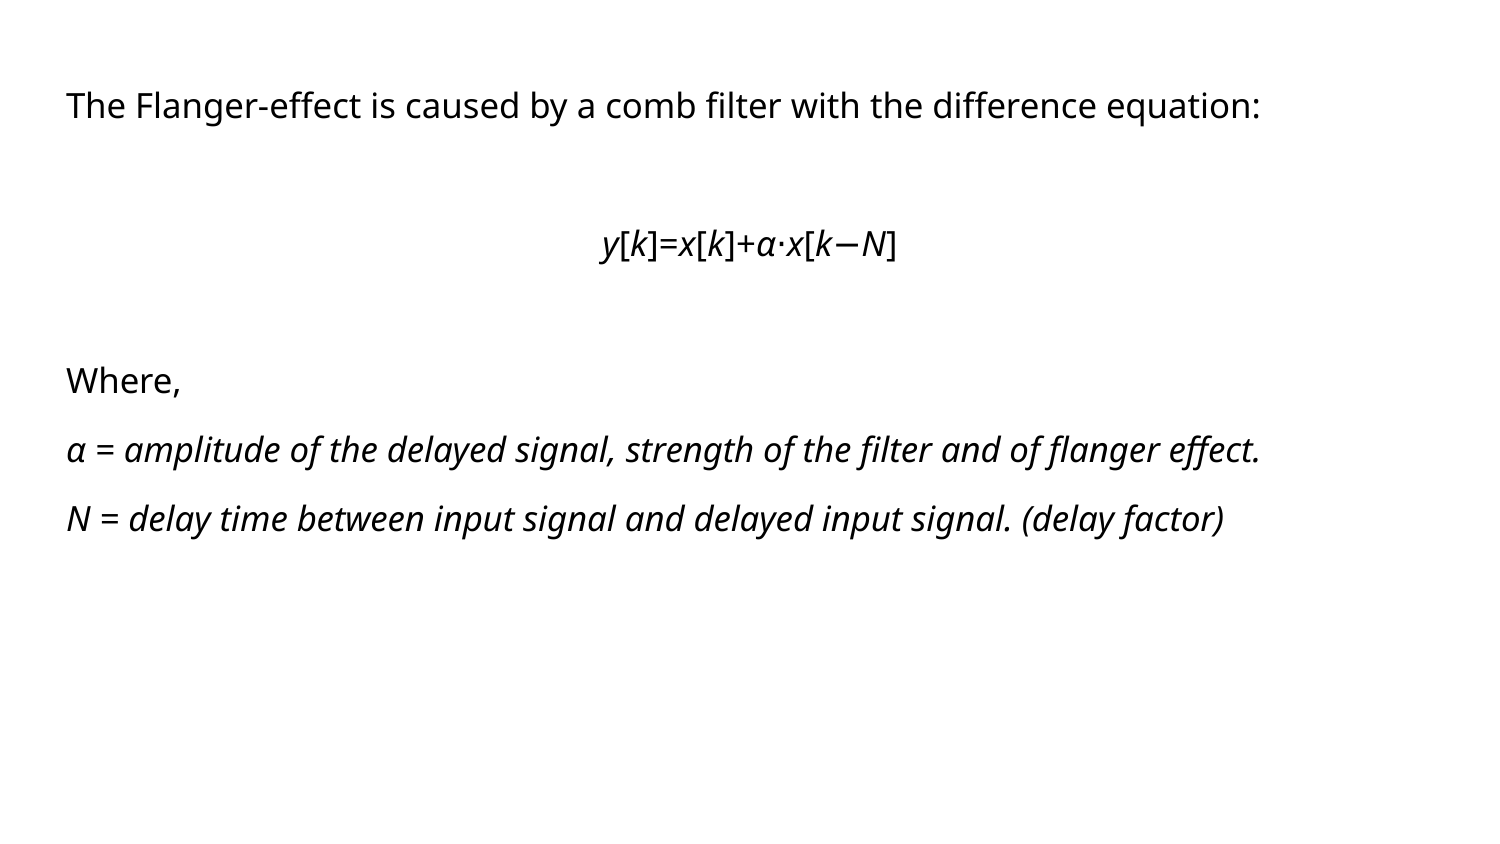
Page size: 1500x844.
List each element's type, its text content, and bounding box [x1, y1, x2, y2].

list The Flanger-effect is caused by a comb filter with the difference equation: y[k]=x[k]+α⋅x[k−N] Where, α = amplitude of the delayed signal, strength of the filter and of flanger effect. N = delay time between input signal and delayed input signal. (delay factor) [51, 0, 1449, 774]
